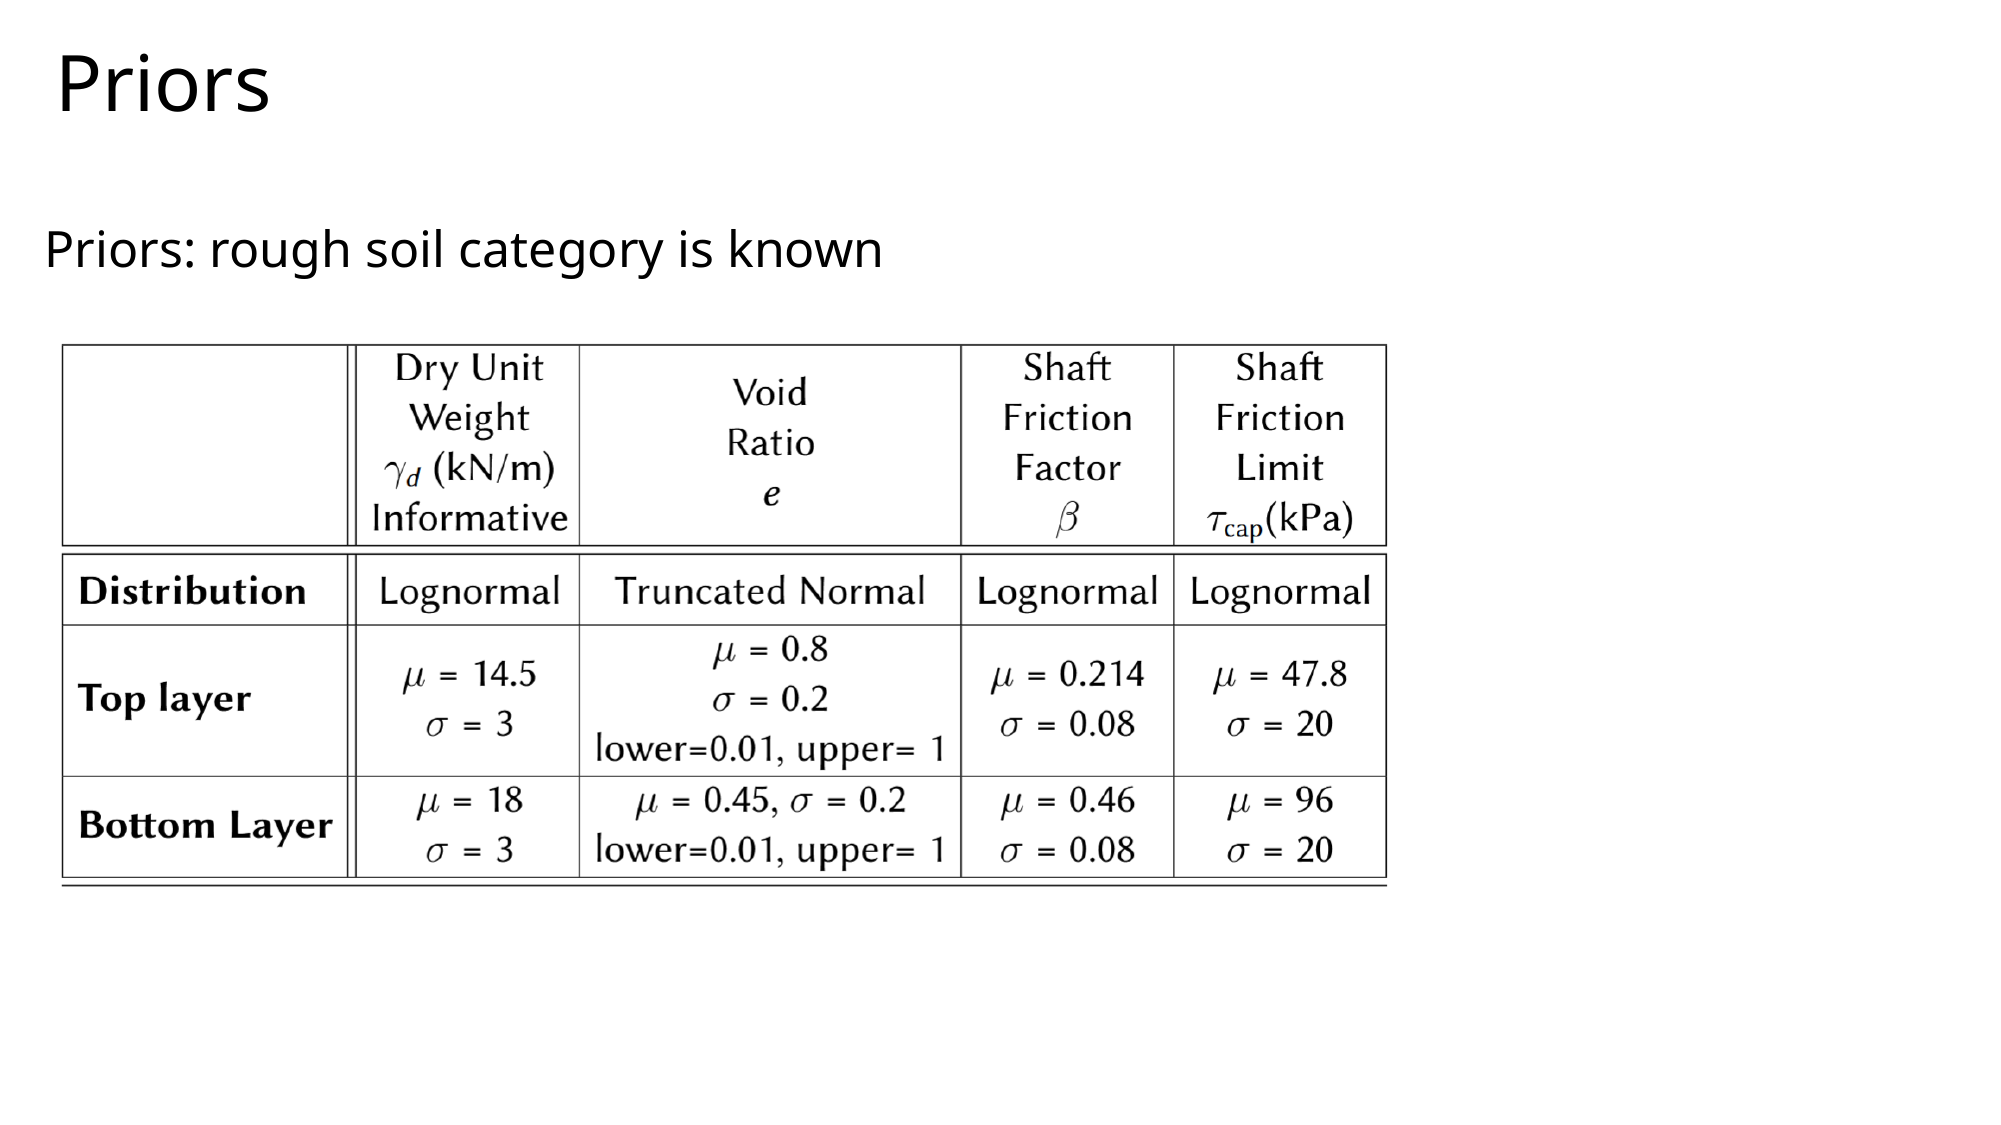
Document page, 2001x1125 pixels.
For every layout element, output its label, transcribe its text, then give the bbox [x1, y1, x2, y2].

text_box Priors: rough soil category is known [29, 209, 900, 285]
title Priors [40, 35, 1766, 136]
picture [55, 334, 1397, 897]
